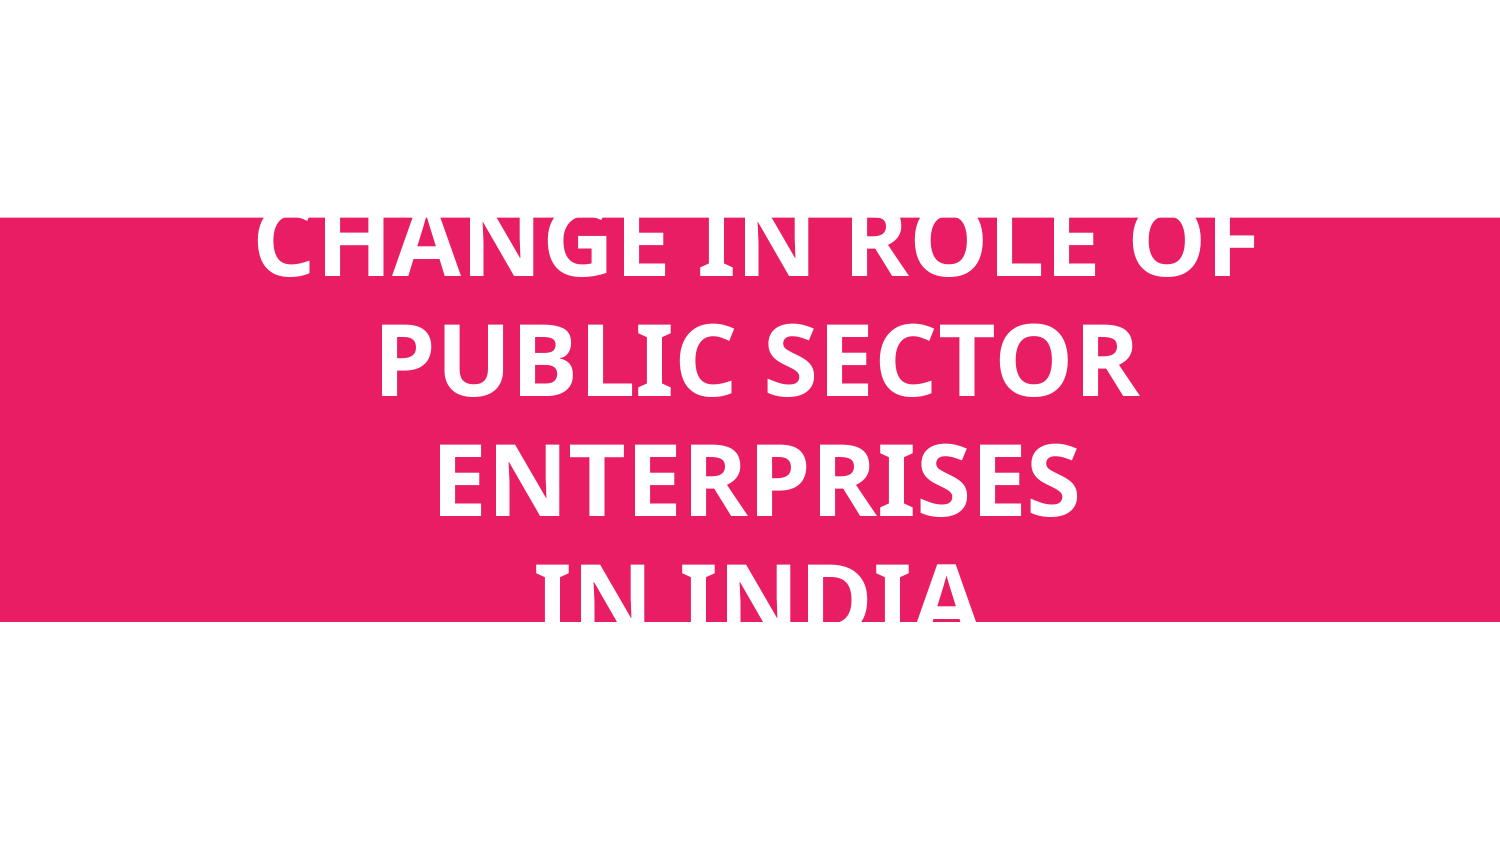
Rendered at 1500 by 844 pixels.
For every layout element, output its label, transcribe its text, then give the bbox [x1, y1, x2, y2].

title CHANGE IN ROLE OF PUBLIC SECTOR ENTERPRISES IN INDIA [77, 326, 1437, 596]
